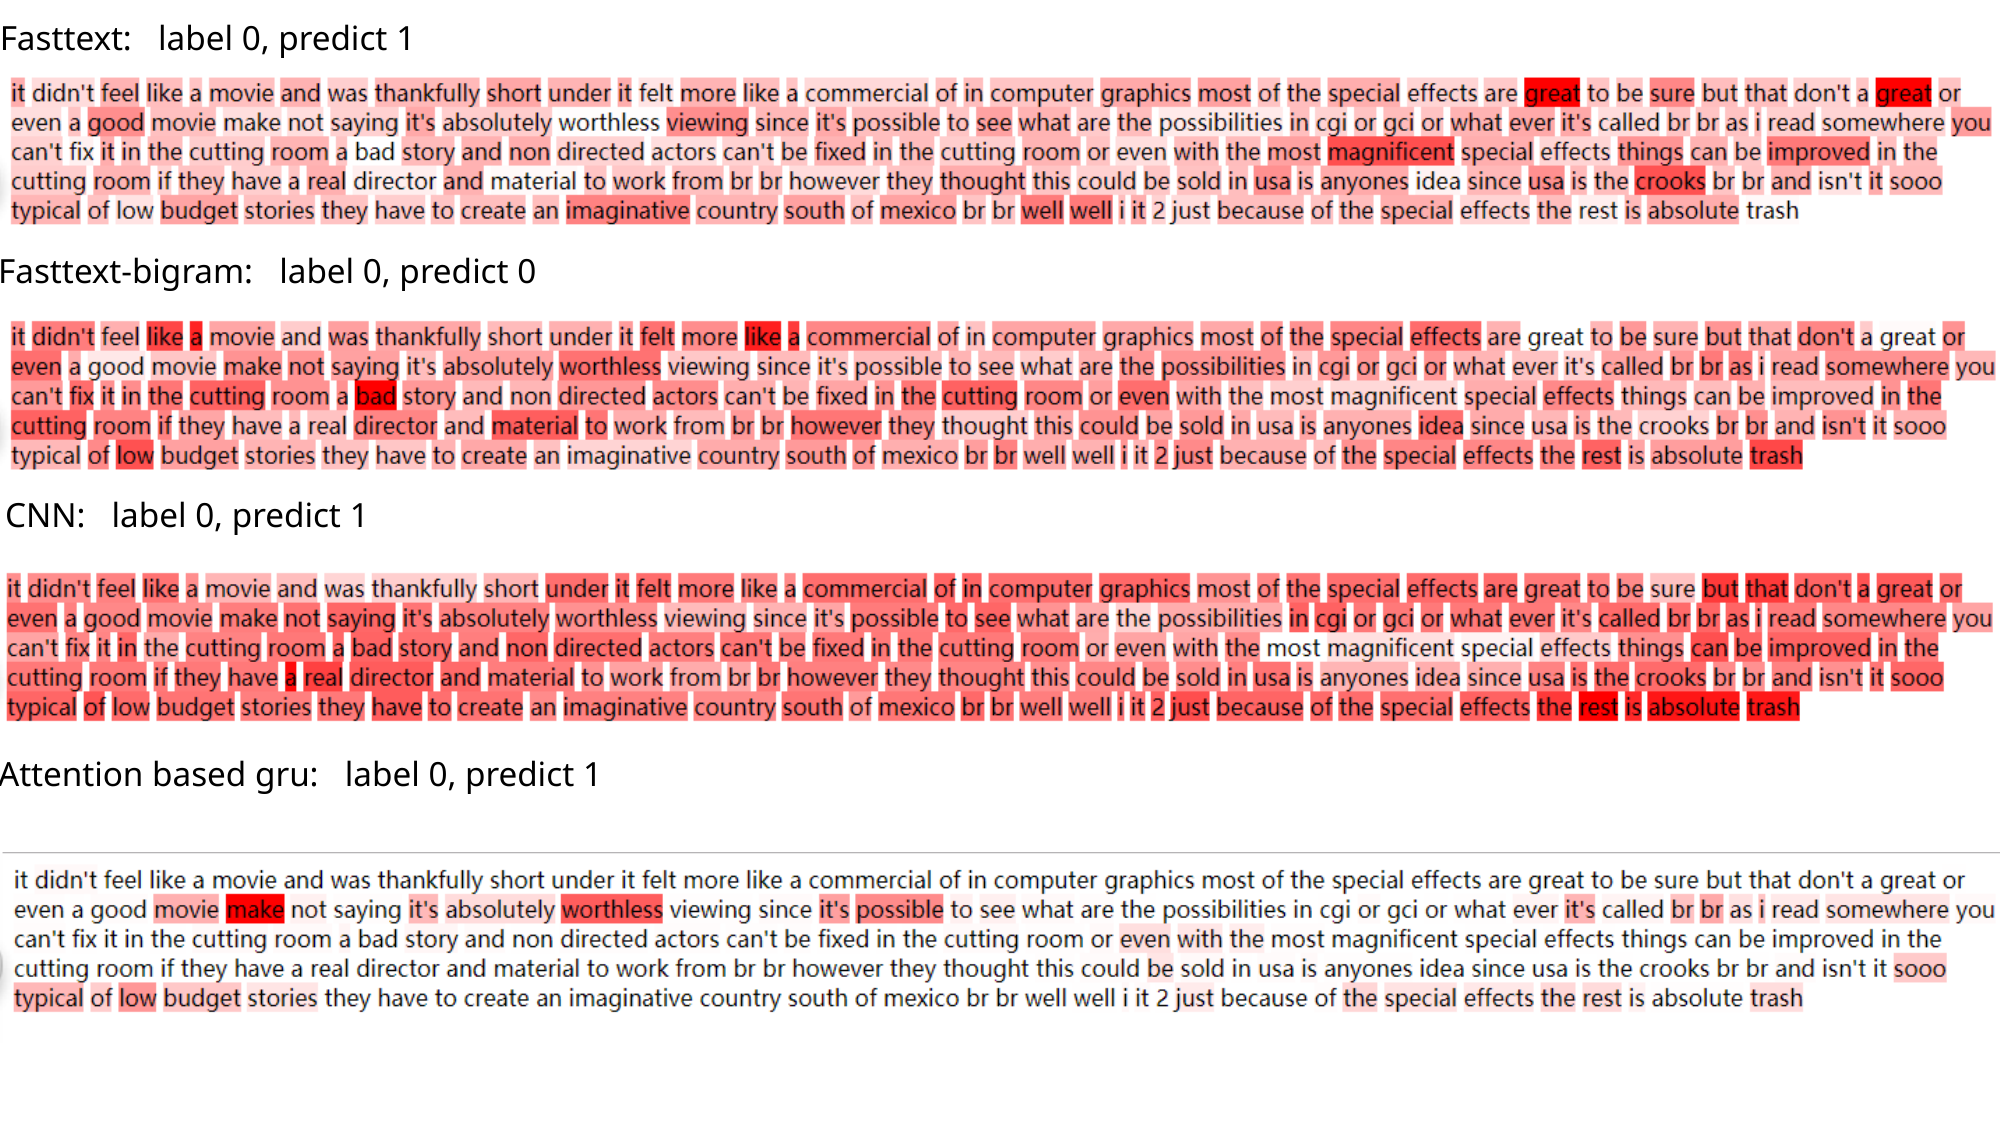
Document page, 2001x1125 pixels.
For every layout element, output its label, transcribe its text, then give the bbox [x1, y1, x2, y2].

text_box Fasttext: label 0, predict 1 [0, 9, 431, 65]
picture [0, 310, 2000, 488]
picture [0, 852, 2000, 1043]
text_box CNN: label 0, predict 1 [0, 488, 385, 542]
text_box Fasttext-bigram: label 0, predict 0 [0, 251, 553, 298]
picture [0, 562, 2000, 731]
picture [0, 68, 2000, 251]
text_box Attention based gru: label 0, predict 1 [0, 746, 618, 801]
